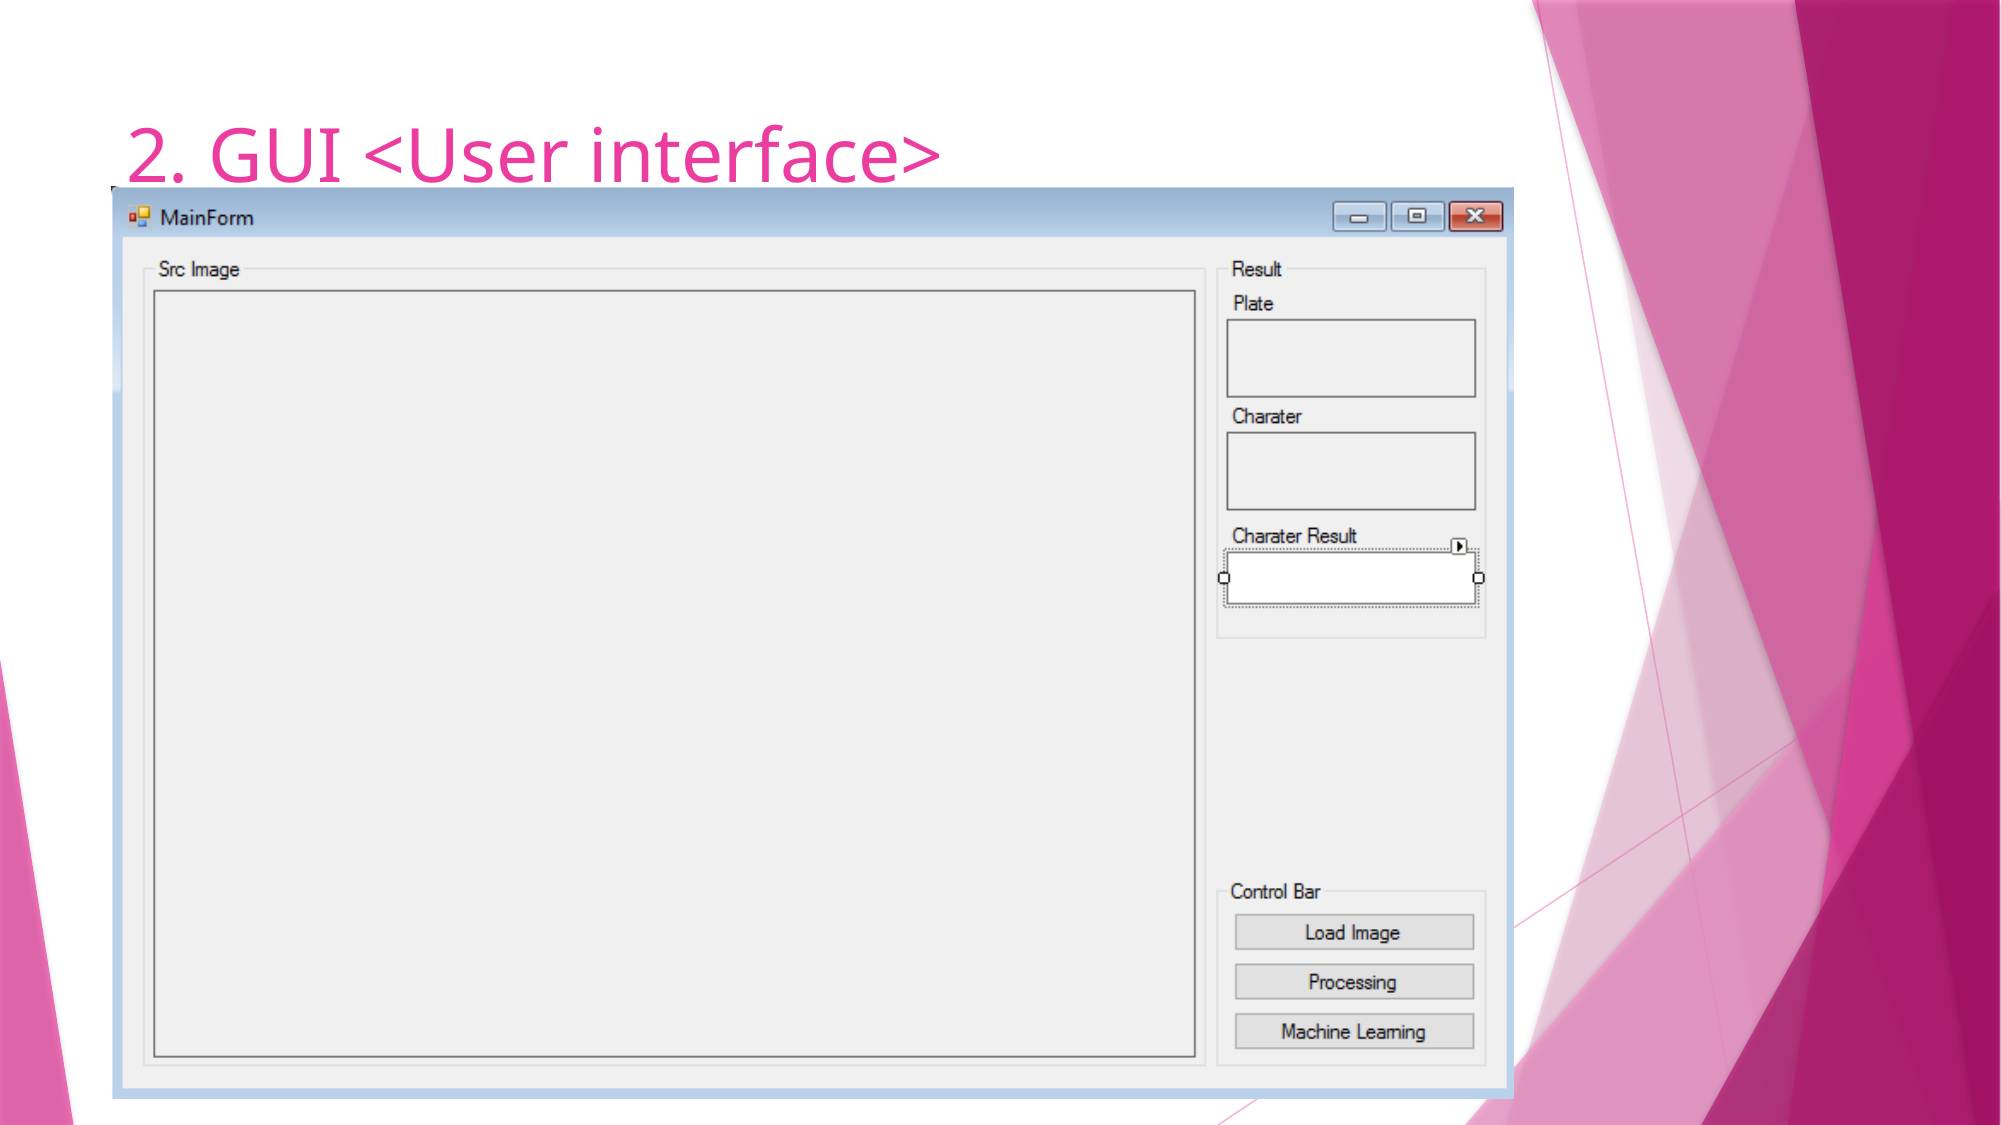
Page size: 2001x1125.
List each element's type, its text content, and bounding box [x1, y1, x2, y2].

title 2. GUI <User interface> [111, 99, 1522, 317]
picture [110, 186, 1514, 1100]
